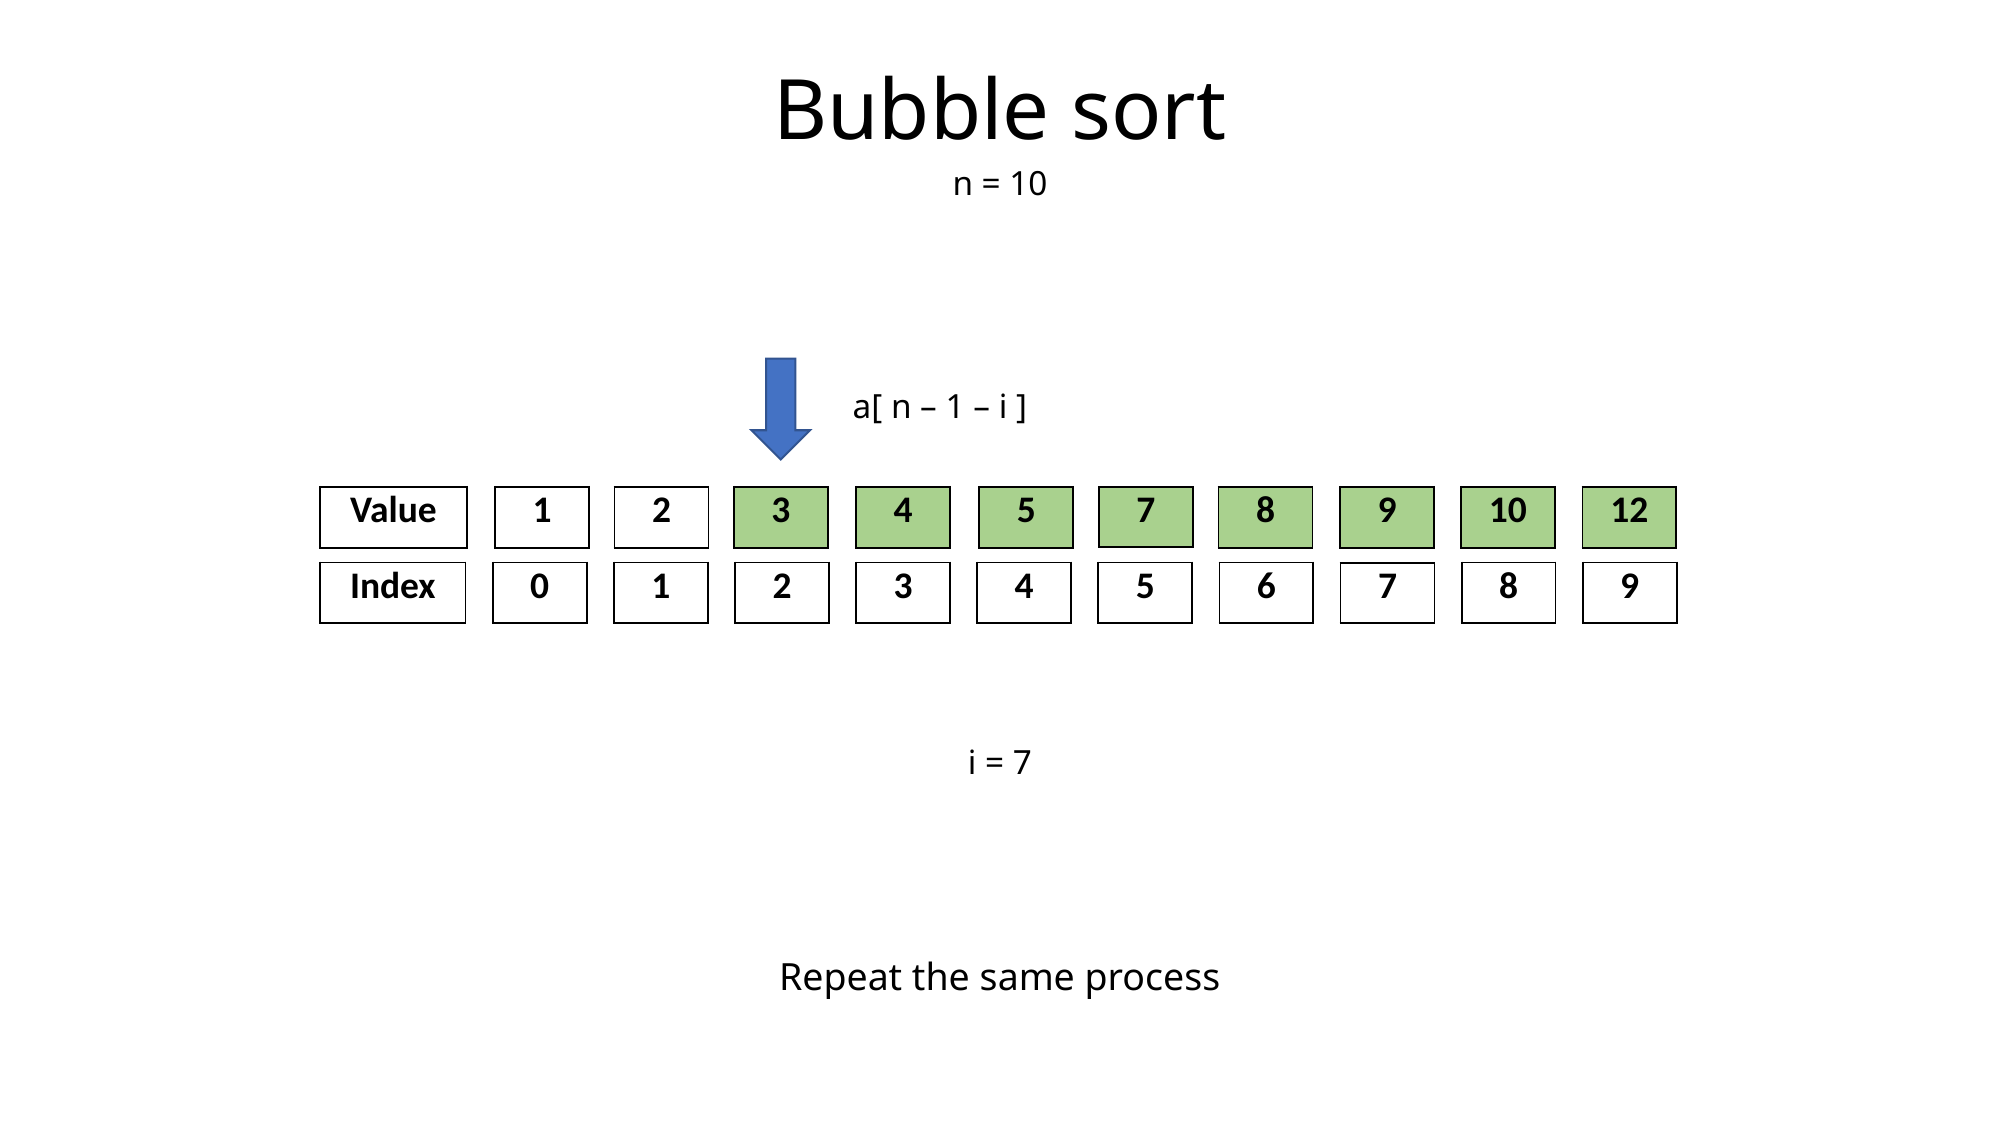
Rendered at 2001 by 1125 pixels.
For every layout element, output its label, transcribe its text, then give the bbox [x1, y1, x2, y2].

table_header 9 [1341, 488, 1433, 547]
text_box n = 10 [937, 154, 1063, 210]
table_header 4 [857, 488, 949, 547]
table_header 1 [615, 563, 707, 622]
text_box Bubble sort [758, 48, 1242, 164]
table_header 2 [615, 488, 708, 547]
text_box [751, 358, 1059, 460]
table_header 7 [1100, 488, 1192, 546]
table_header 6 [1220, 563, 1312, 622]
table_header 4 [978, 563, 1070, 622]
table_header 7 [1341, 564, 1434, 622]
text_box i = 7 [953, 734, 1047, 789]
table_header 3 [735, 488, 827, 547]
text_box Repeat the same process [764, 945, 1236, 1006]
table_header 0 [494, 563, 586, 622]
table_header 5 [980, 488, 1072, 547]
table_header 5 [1099, 563, 1191, 622]
table_header 2 [736, 563, 828, 622]
table_header 3 [857, 563, 949, 622]
table_header 9 [1584, 563, 1676, 622]
table_header Value [321, 488, 466, 547]
table_header Index [321, 563, 465, 622]
table_header 10 [1462, 488, 1554, 547]
table_header 1 [496, 488, 588, 547]
table_header 12 [1583, 488, 1675, 547]
table_header 8 [1219, 488, 1312, 547]
table_header 8 [1463, 563, 1555, 622]
